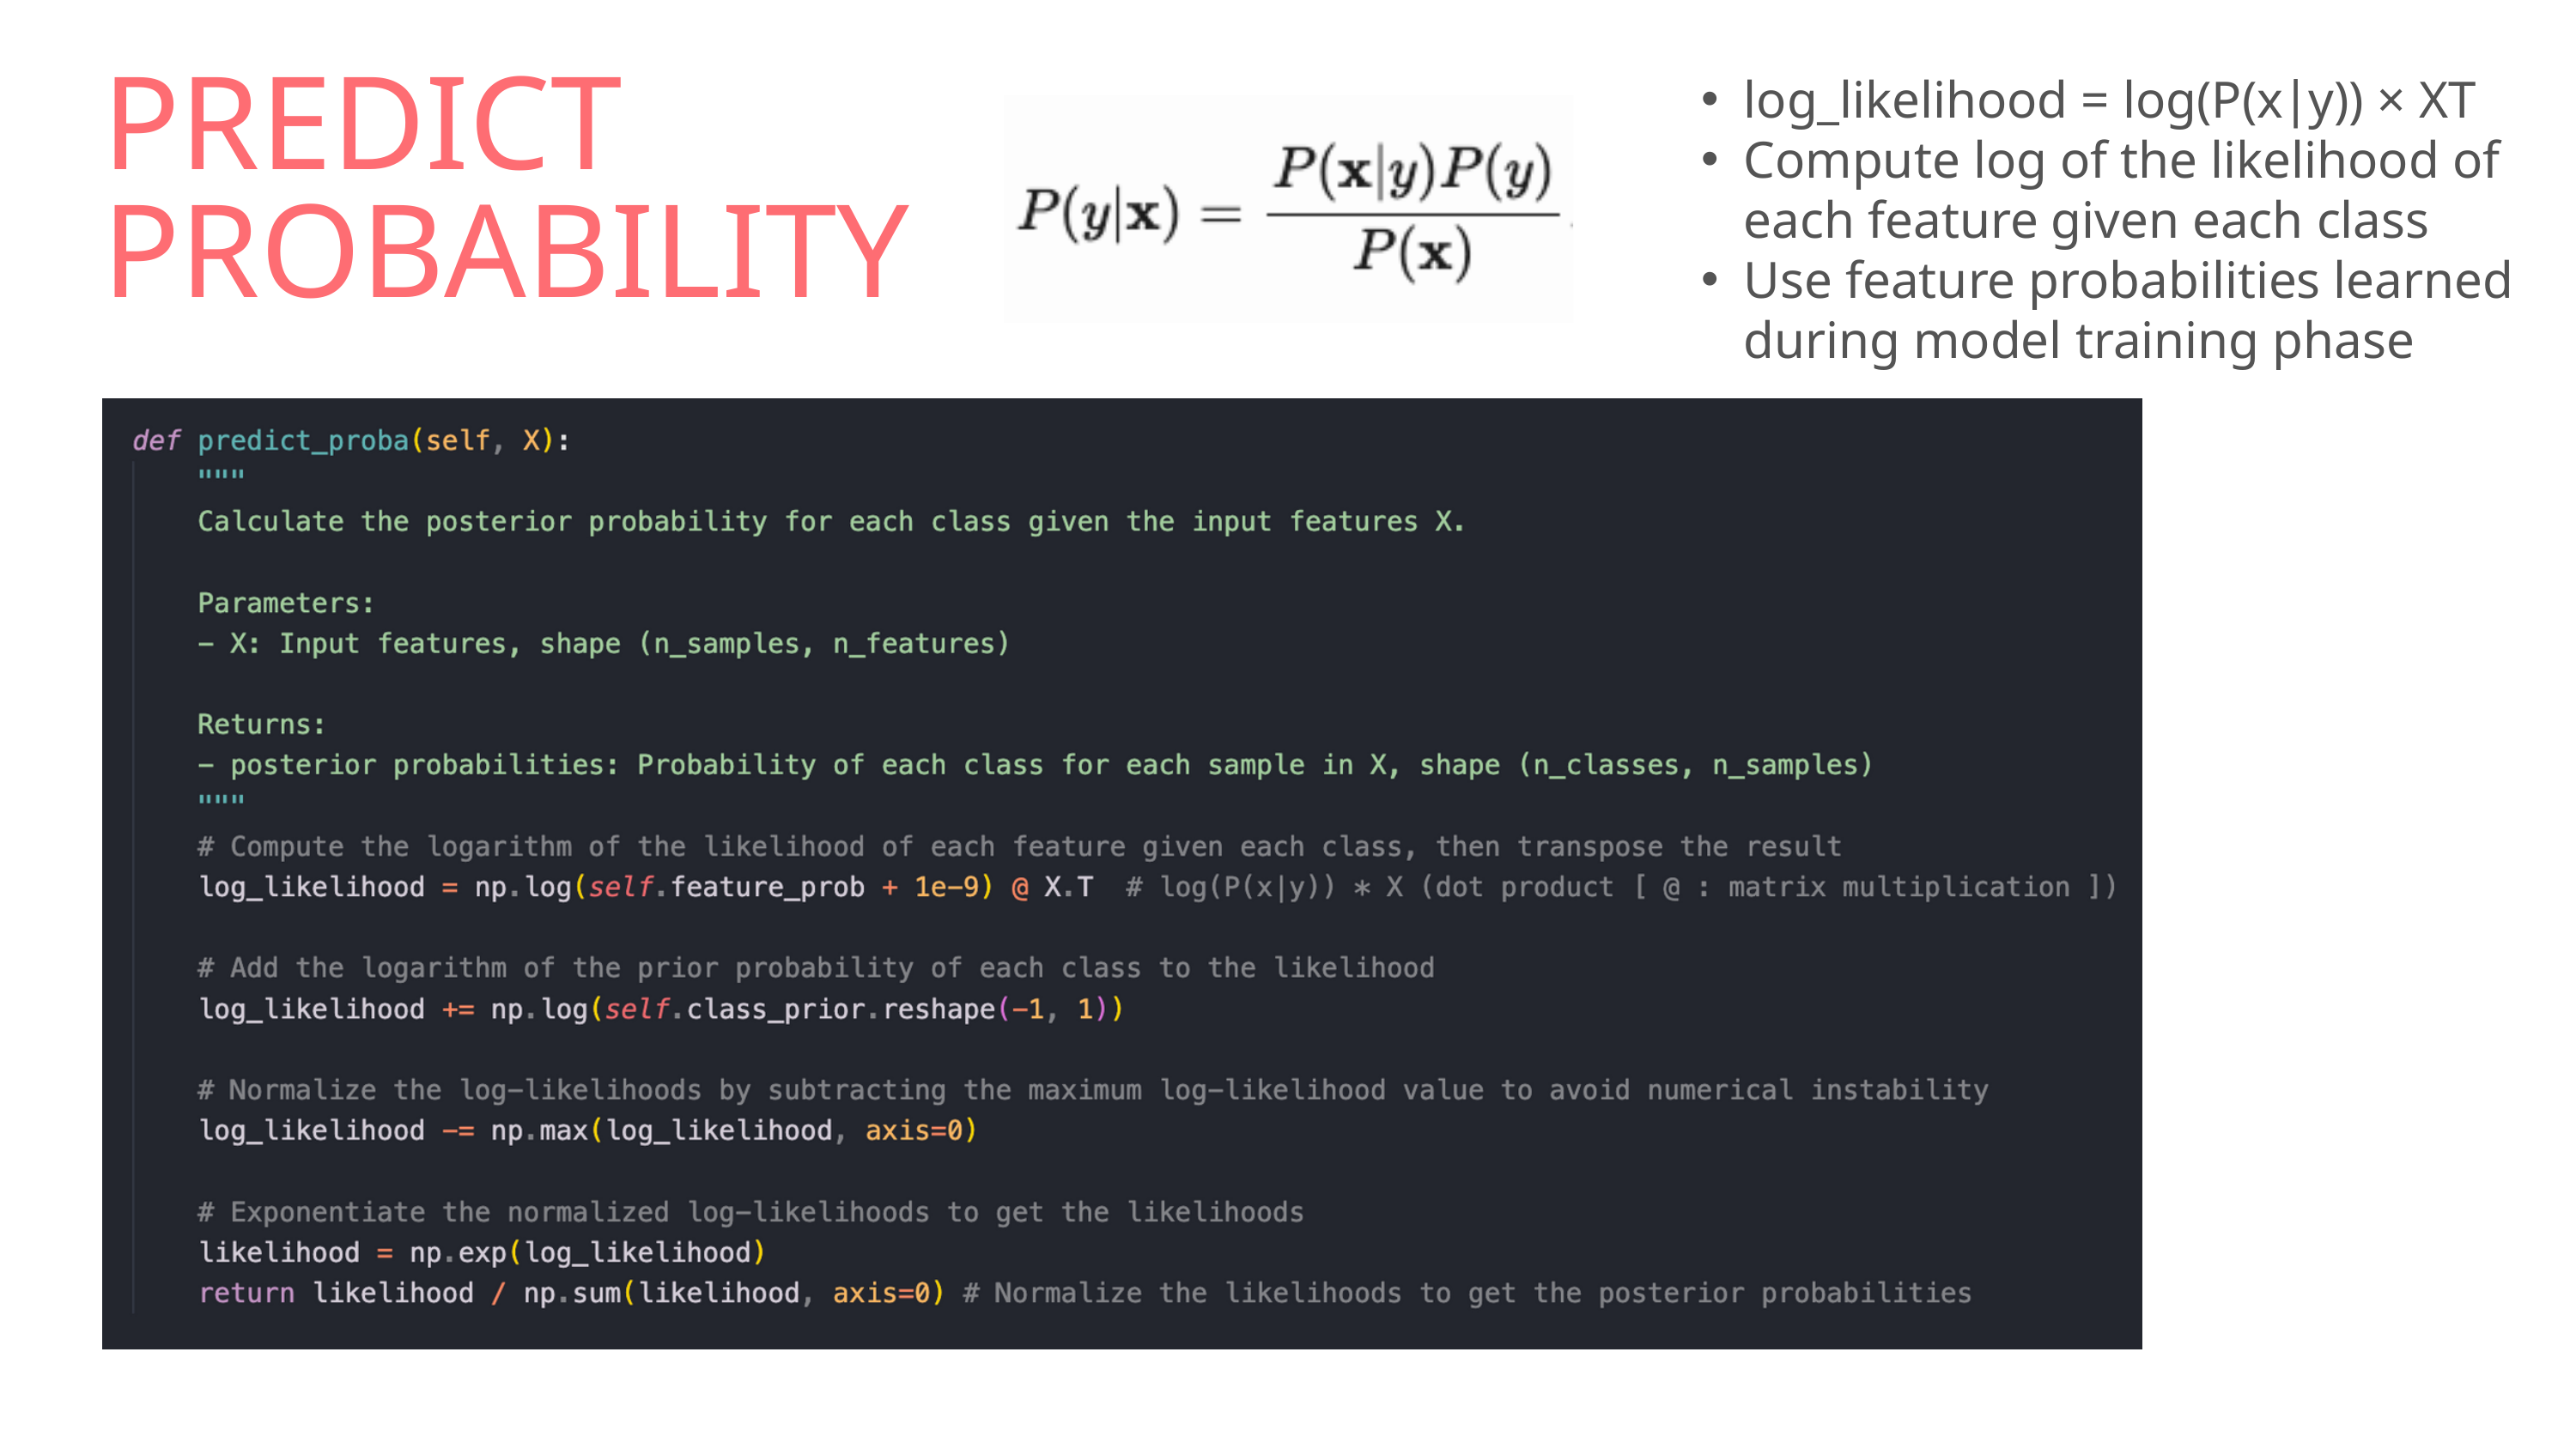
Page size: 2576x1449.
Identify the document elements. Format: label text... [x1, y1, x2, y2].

text_box [102, 398, 2142, 1349]
text_box [1004, 95, 1574, 323]
text_box log_likelihood = log(P(x∣y)) × XT Compute log of the likelihood of each feature given each class Use feature probabilities learned during model training phase [1658, 68, 2528, 368]
text_box PREDICT PROBABILITY [102, 68, 1004, 324]
